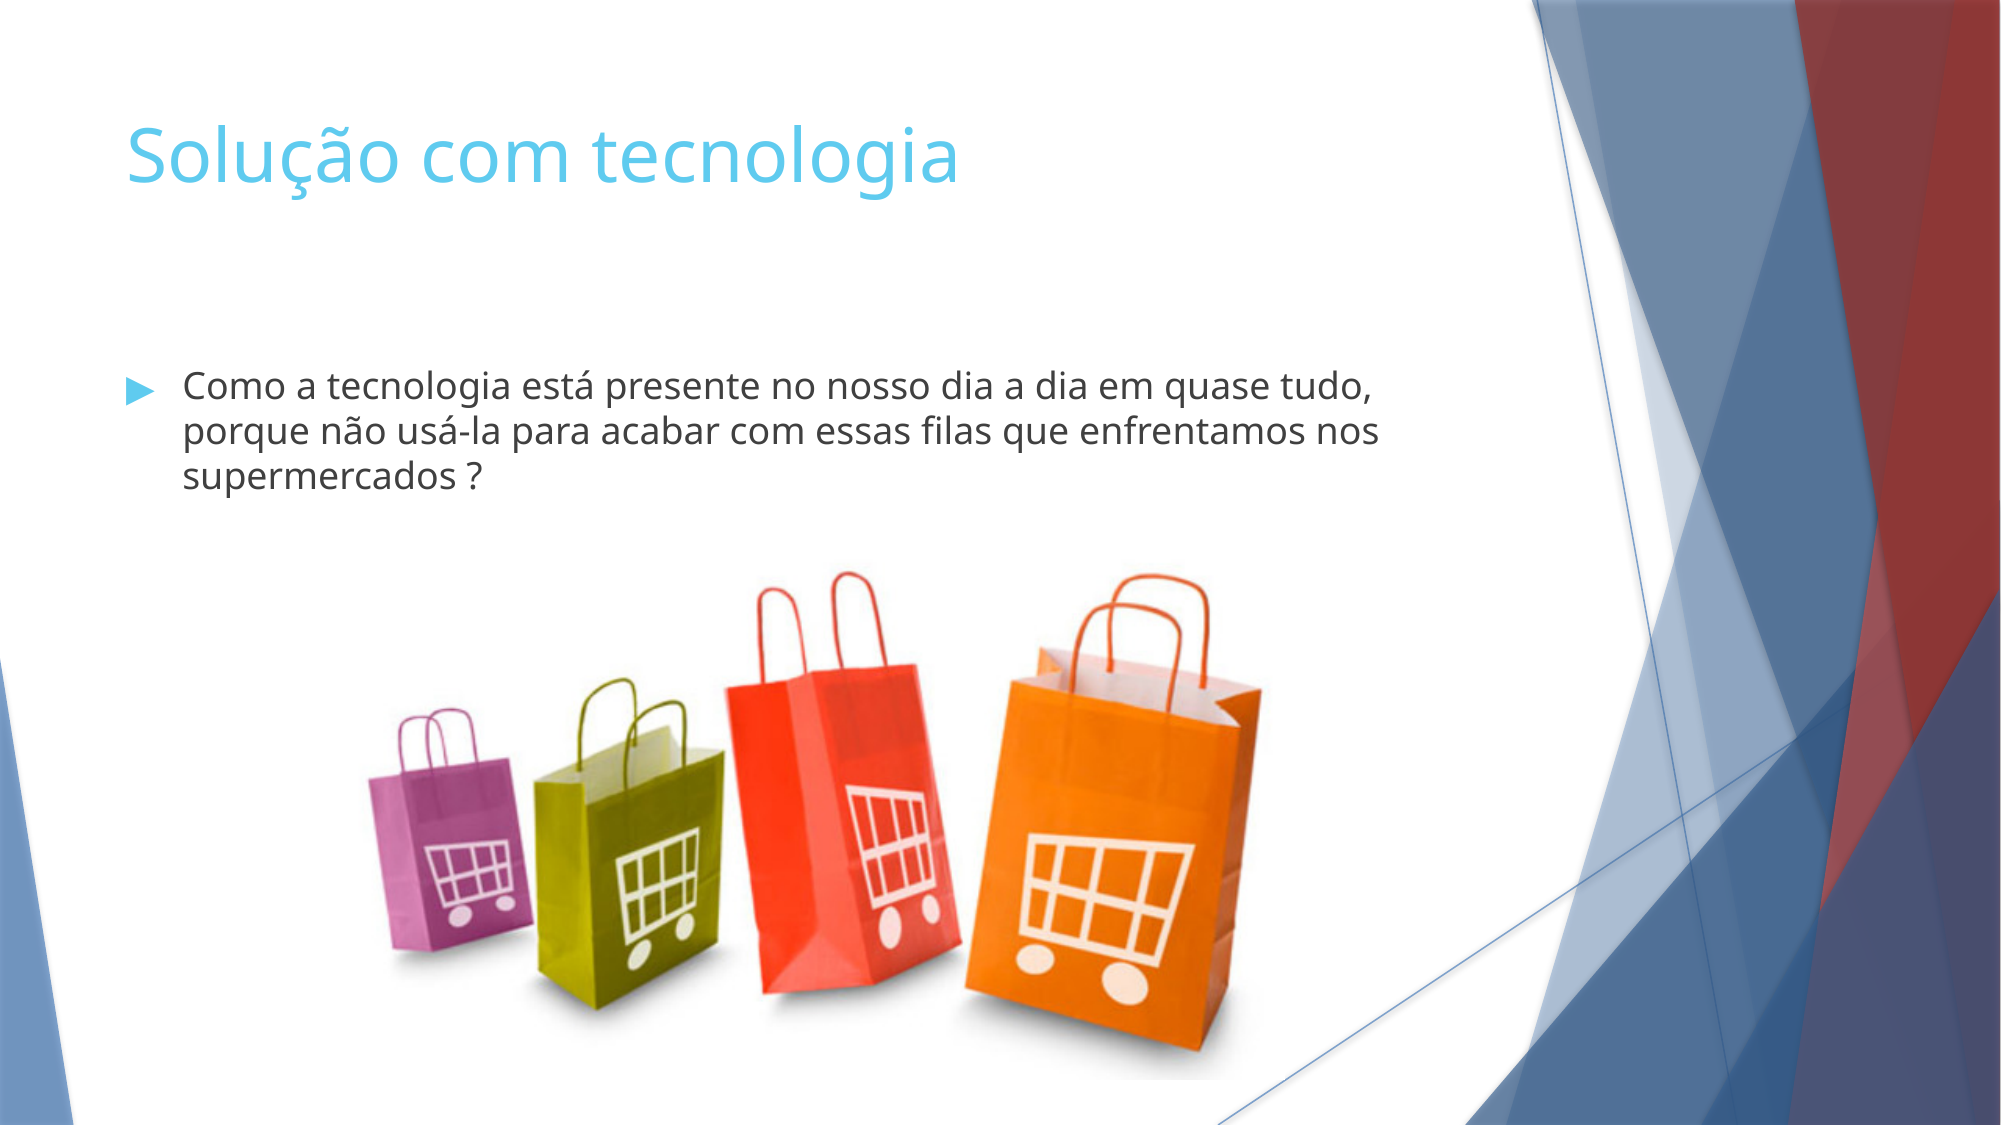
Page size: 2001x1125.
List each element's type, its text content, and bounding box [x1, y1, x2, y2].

text_box Solução com tecnologia [111, 99, 1522, 317]
picture [347, 551, 1286, 1080]
text_box Como a tecnologia está presente no nosso dia a dia em quase tudo, porque não usá-la para acabar com essas filas que enfrentamos nos supermercados ? [111, 354, 1522, 991]
